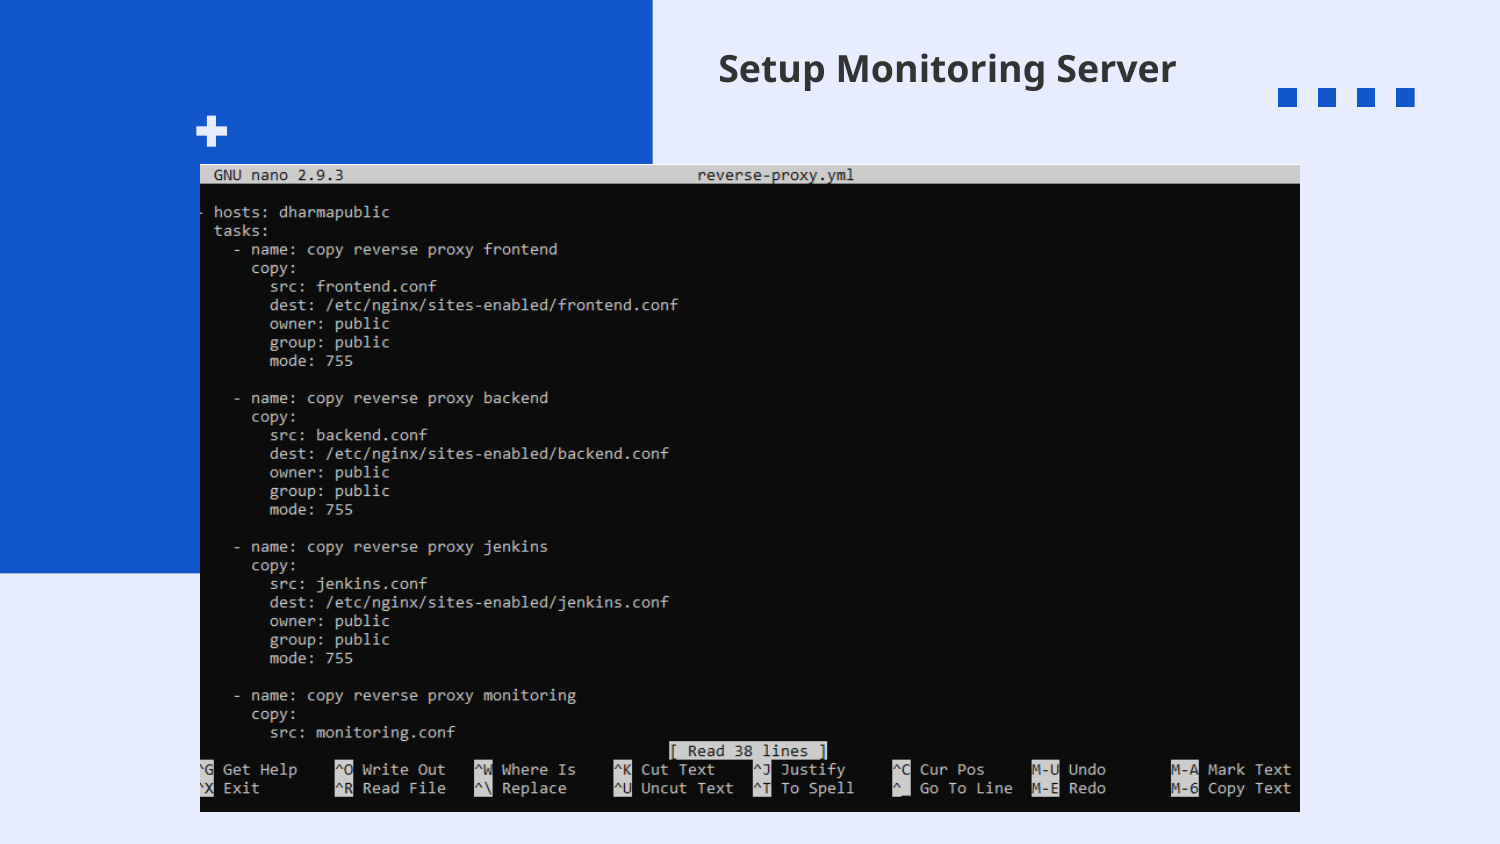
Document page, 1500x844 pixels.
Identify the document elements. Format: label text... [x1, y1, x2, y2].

picture [200, 164, 1300, 812]
title Setup Monitoring Server [703, 19, 1339, 117]
